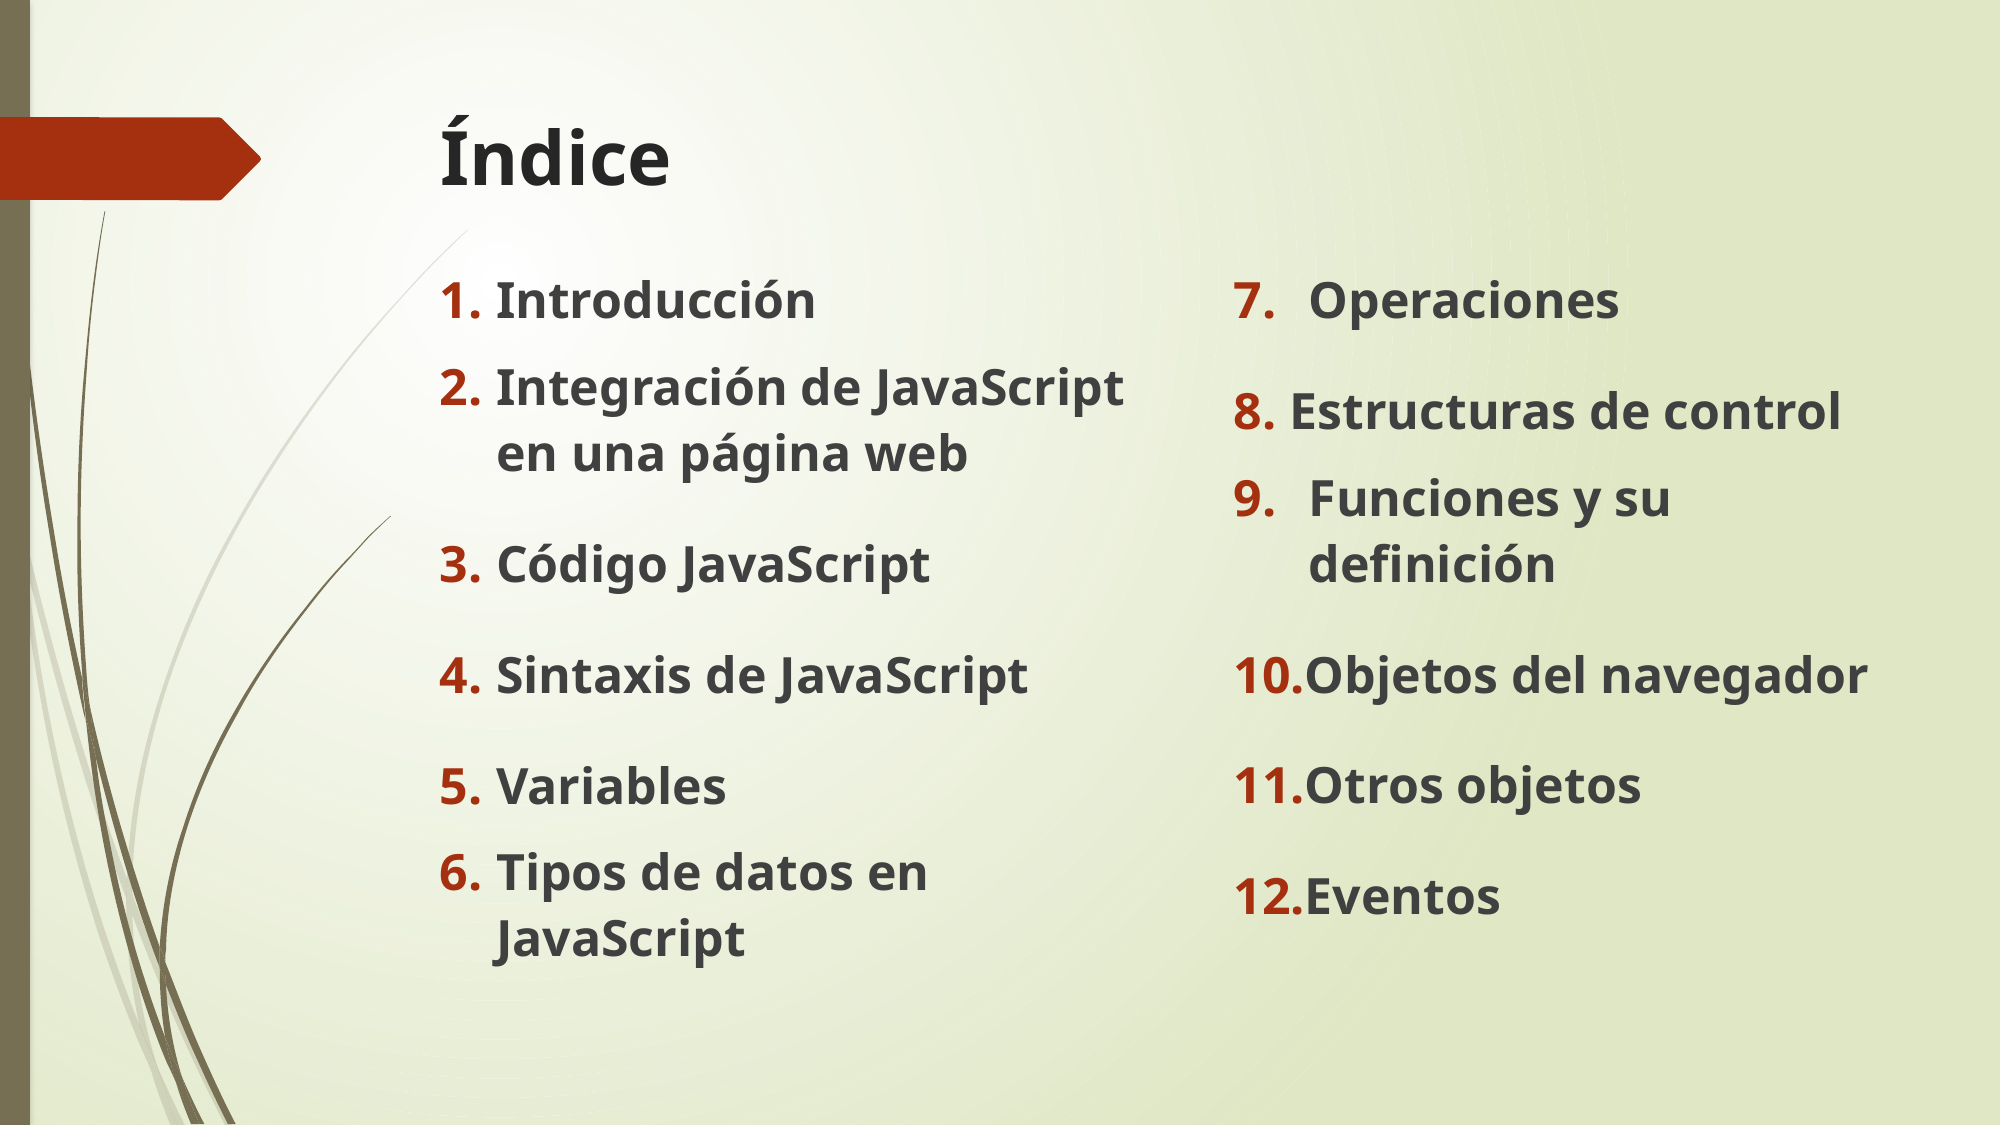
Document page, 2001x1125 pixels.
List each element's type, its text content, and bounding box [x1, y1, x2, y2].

list Introducción Integración de JavaScript en una página web Código JavaScript Sintaxis de JavaScript Variables Tipos de datos en JavaScript [424, 231, 1157, 1069]
title Índice [425, 102, 1888, 232]
text_box Operaciones Estructuras de control Funciones y su definición Objetos del navegador Otros objetos Eventos [1218, 231, 1888, 933]
